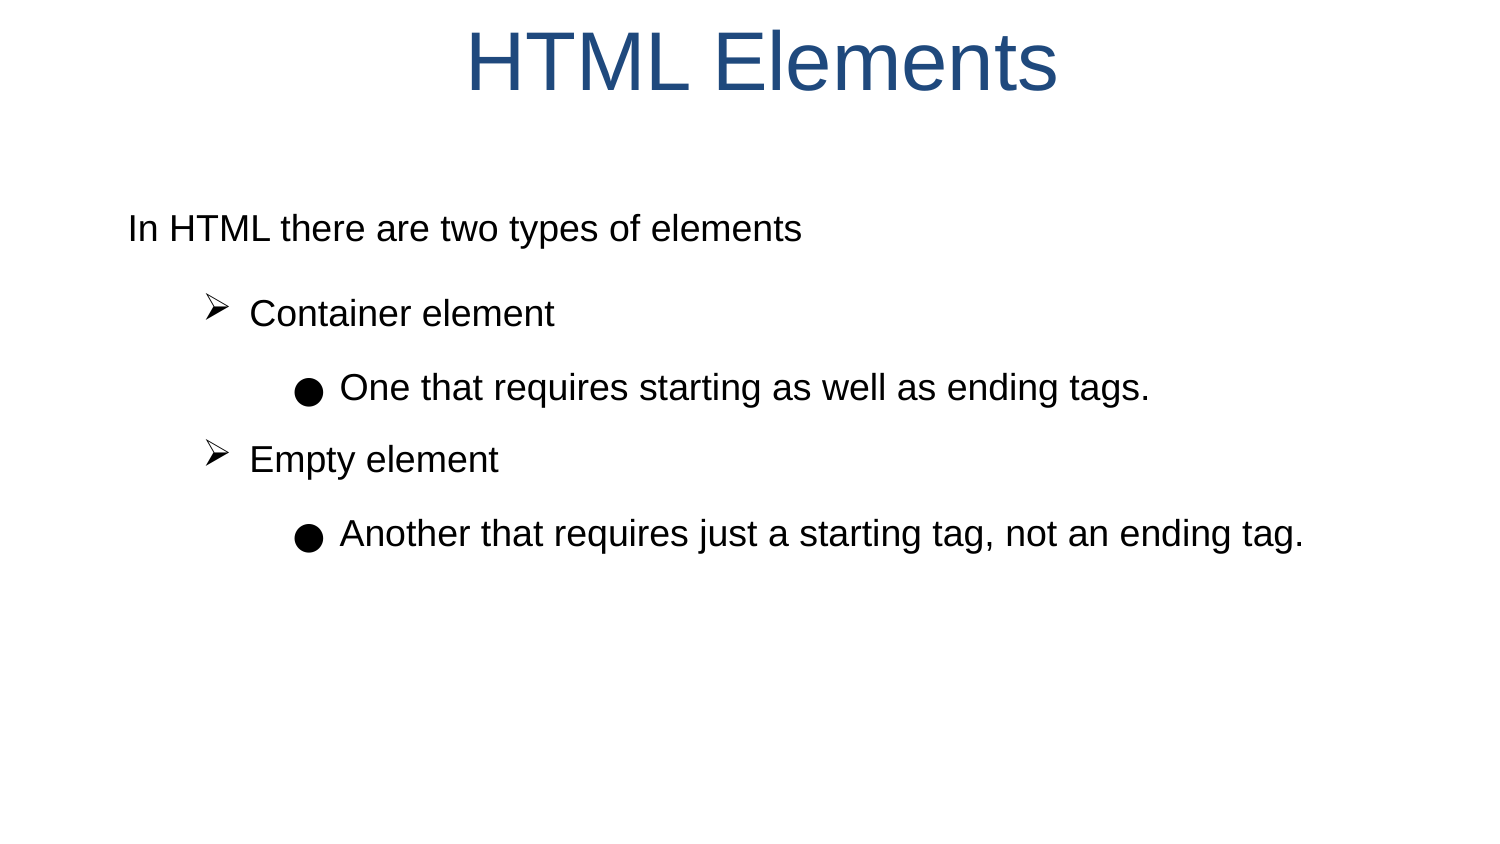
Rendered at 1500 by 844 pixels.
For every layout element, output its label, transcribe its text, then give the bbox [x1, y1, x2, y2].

title HTML Elements [87, 0, 1438, 141]
text_box In HTML there are two types of elements Container element One that requires starting as well as ending tags. Empty element Another that requires just a starting tag, not an ending tag. [112, 196, 1388, 622]
